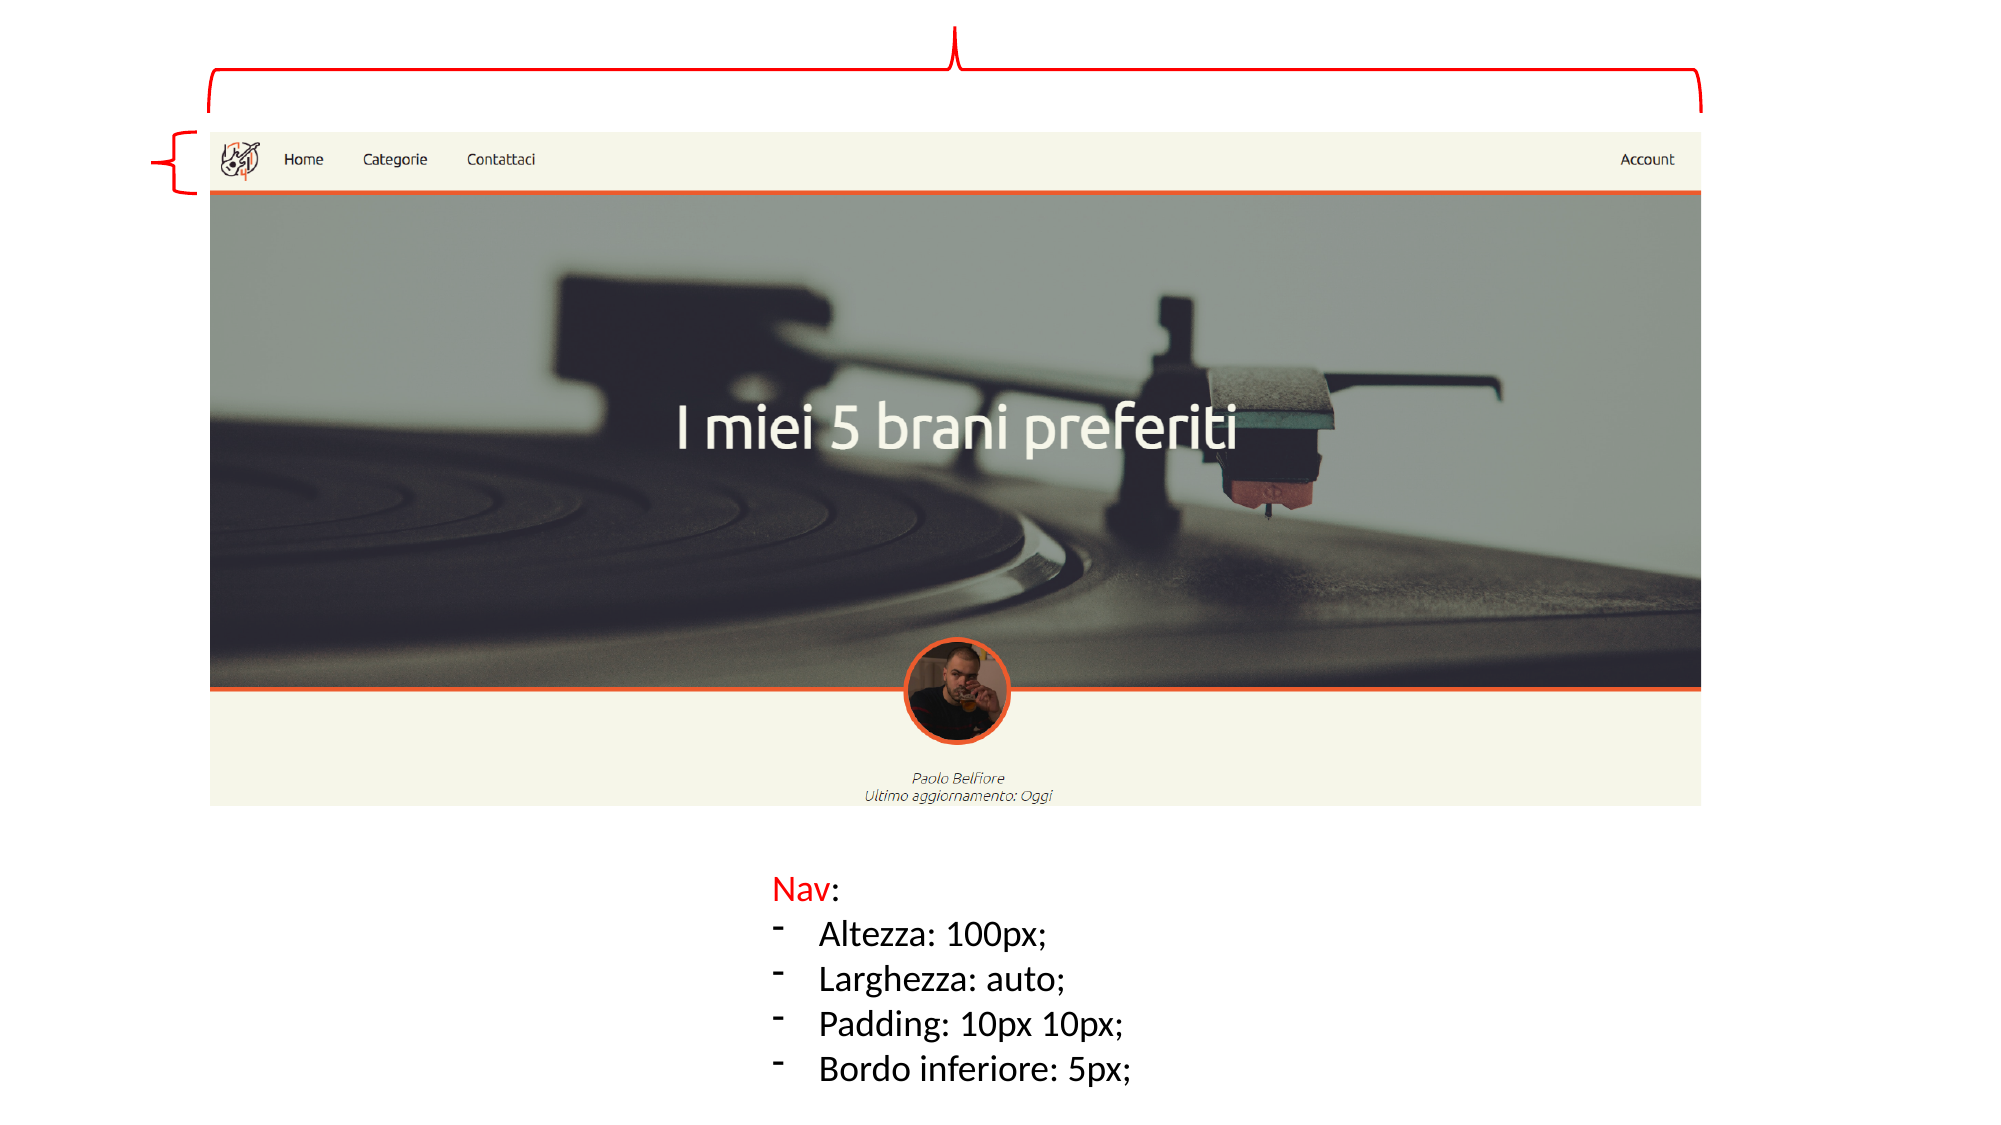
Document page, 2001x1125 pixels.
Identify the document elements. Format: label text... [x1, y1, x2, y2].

picture [208, 132, 1702, 806]
text_box [151, 130, 197, 196]
text_box Nav: Altezza: 100px; Larghezza: auto; Padding: 10px 10px; Bordo inferiore: 5px; [757, 856, 1153, 1096]
text_box [207, 26, 1703, 113]
